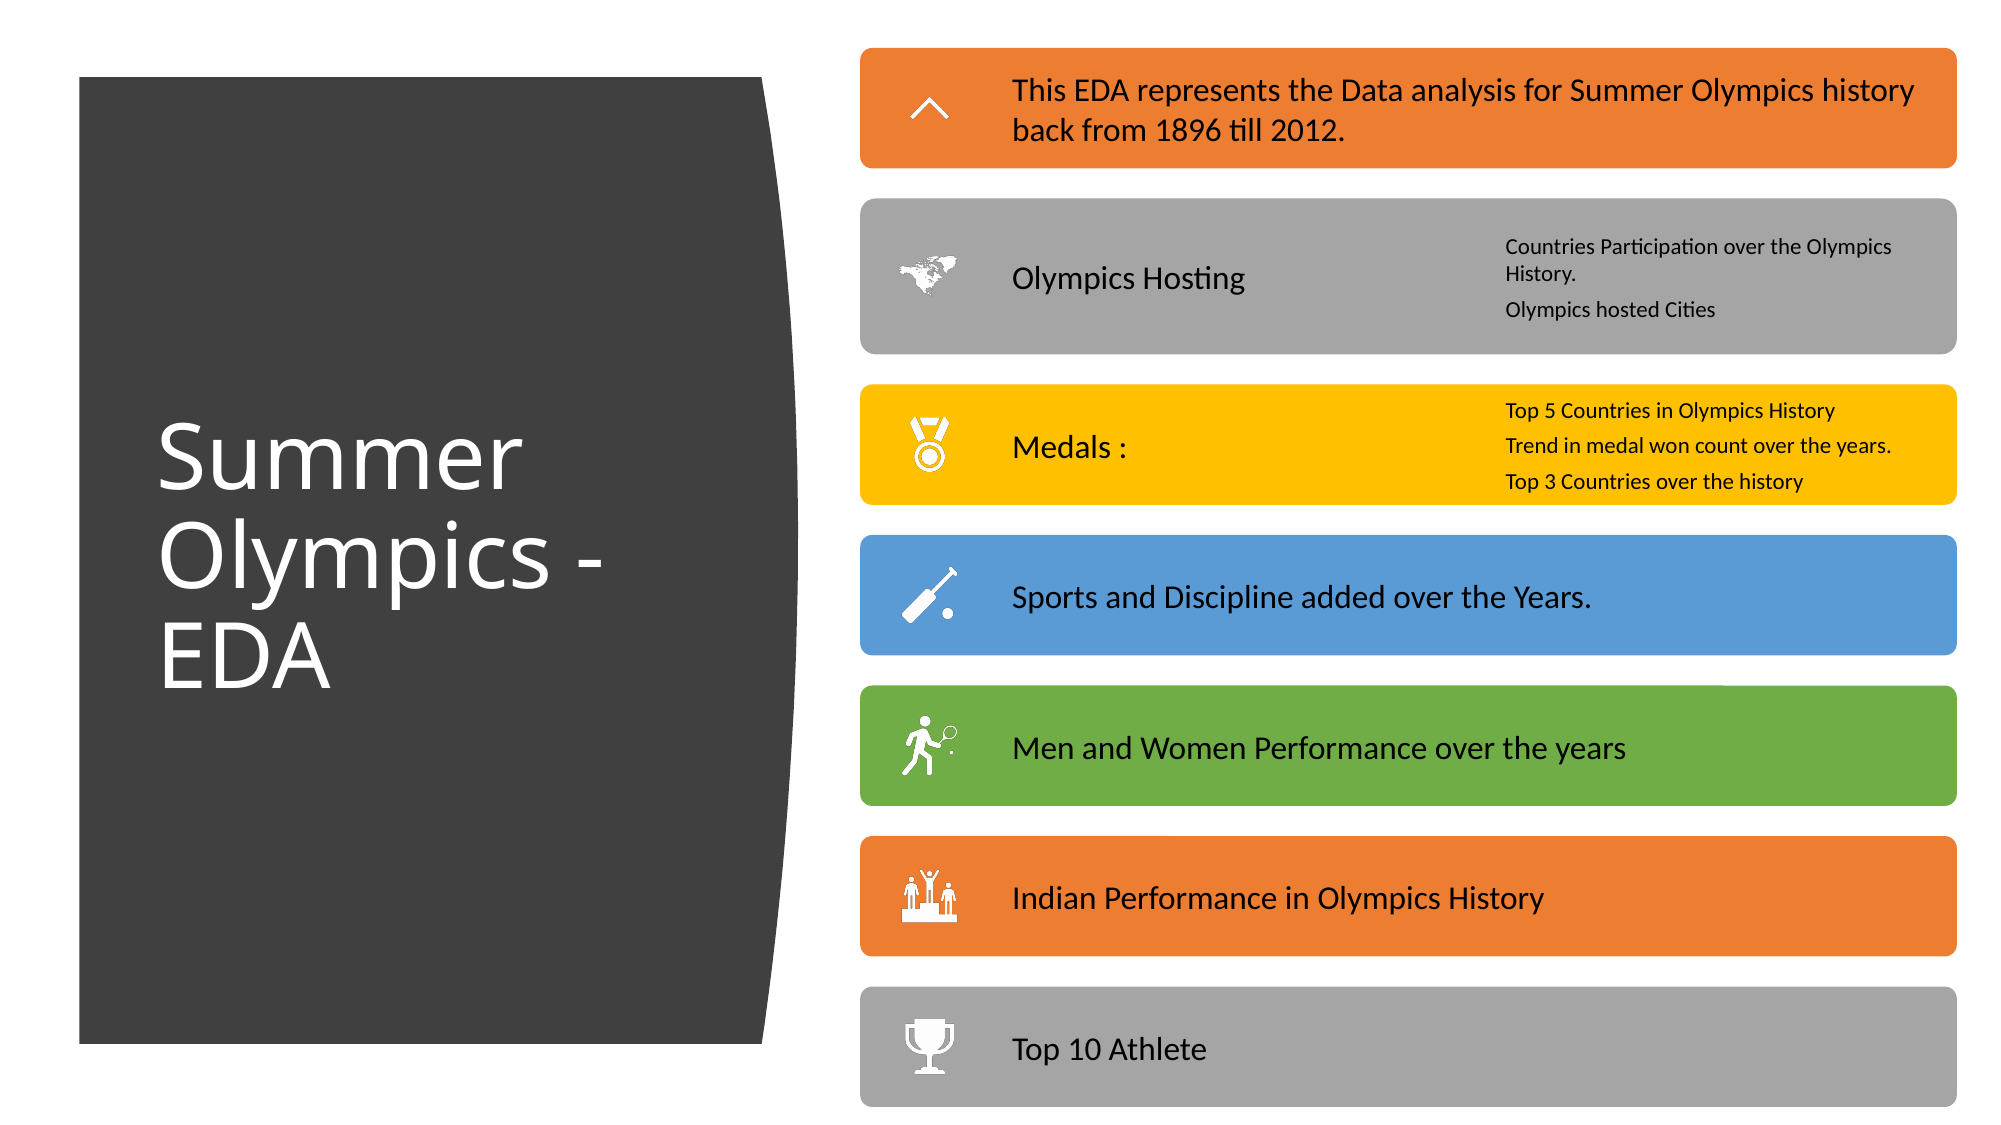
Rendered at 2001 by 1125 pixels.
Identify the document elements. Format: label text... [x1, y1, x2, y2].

text_box [78, 76, 800, 1045]
title Summer Olympics - EDA [141, 166, 702, 953]
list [860, 47, 1957, 1108]
